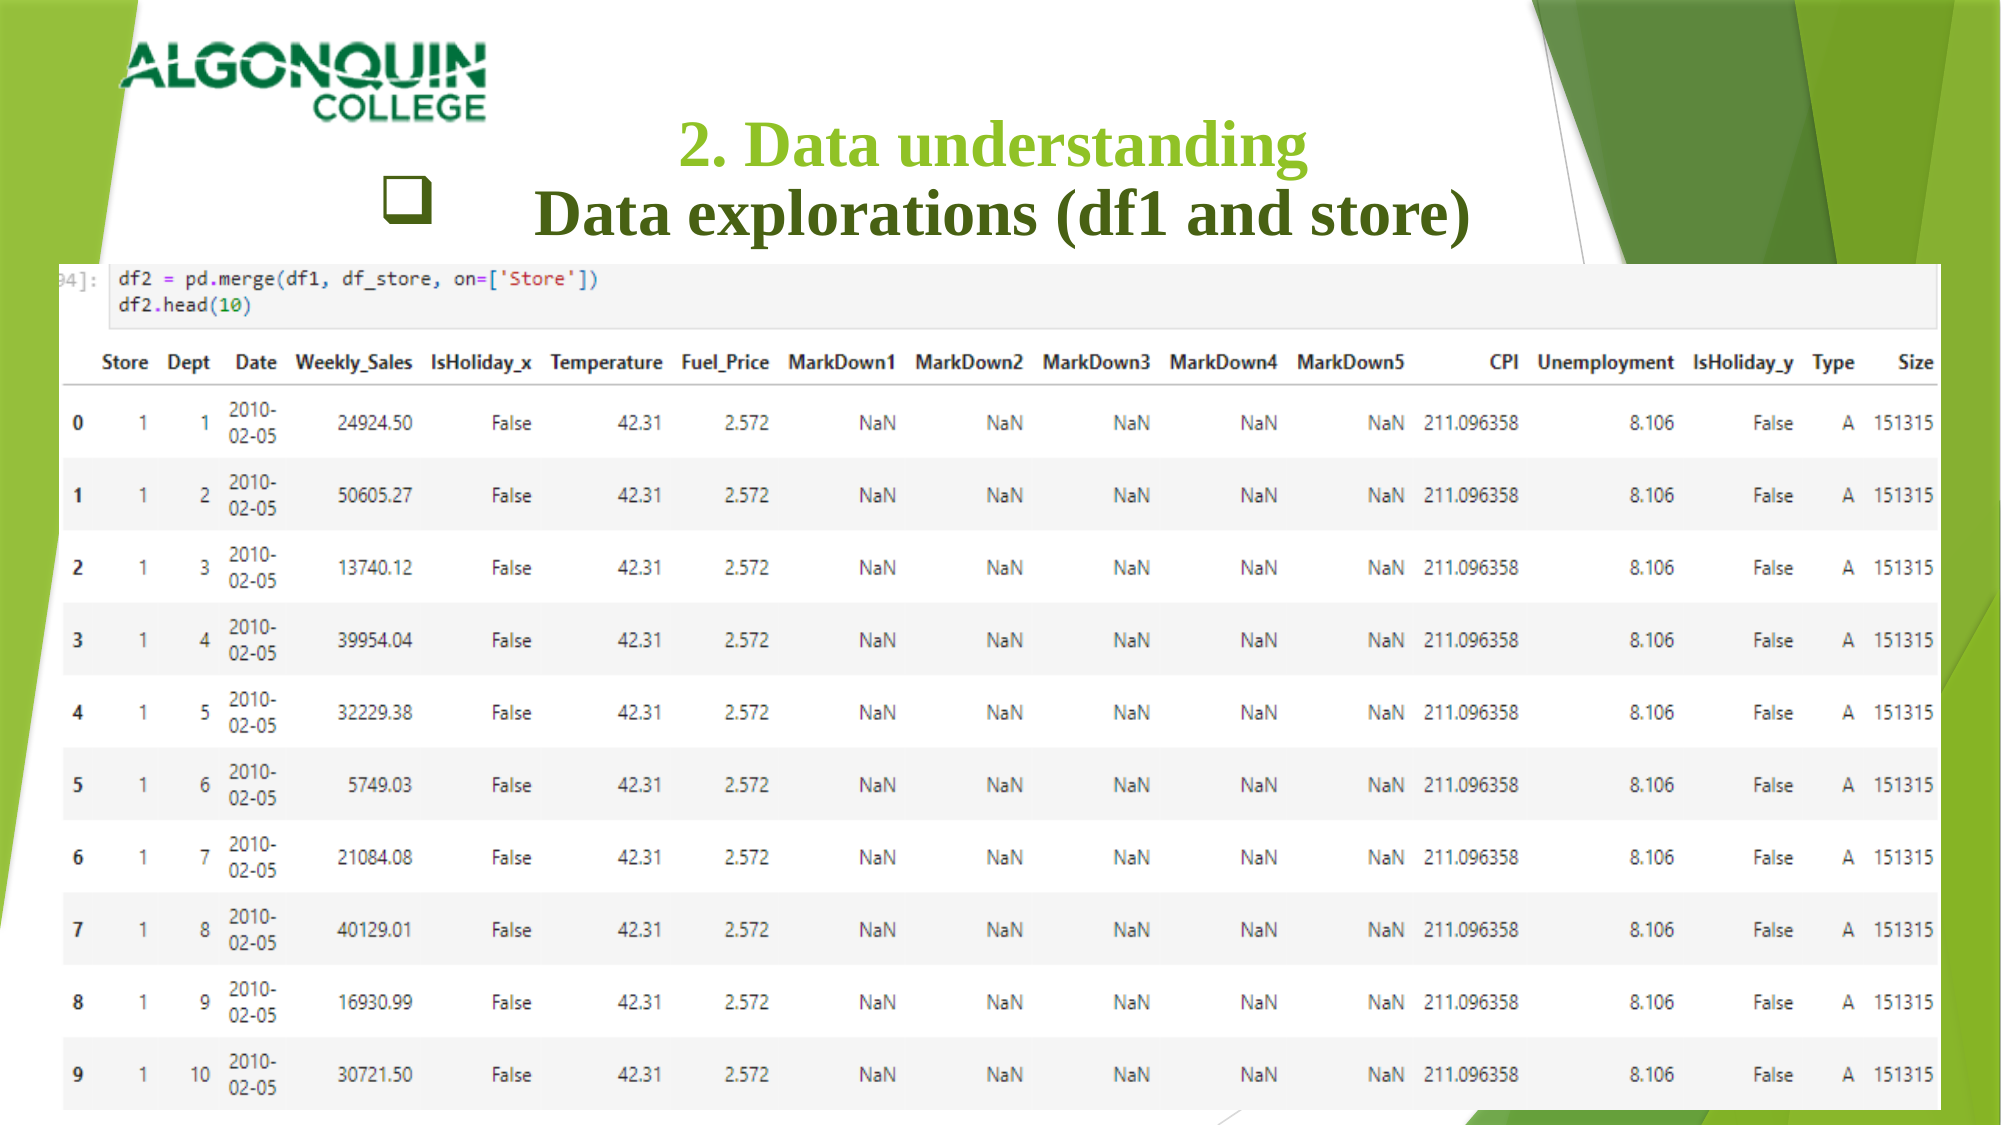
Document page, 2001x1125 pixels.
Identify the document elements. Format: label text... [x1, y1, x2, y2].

picture [58, 264, 1942, 1110]
title 2. Data understanding [243, 91, 1744, 187]
picture [99, 22, 508, 142]
text_box Data explorations (df1 and store) [201, 161, 1702, 257]
